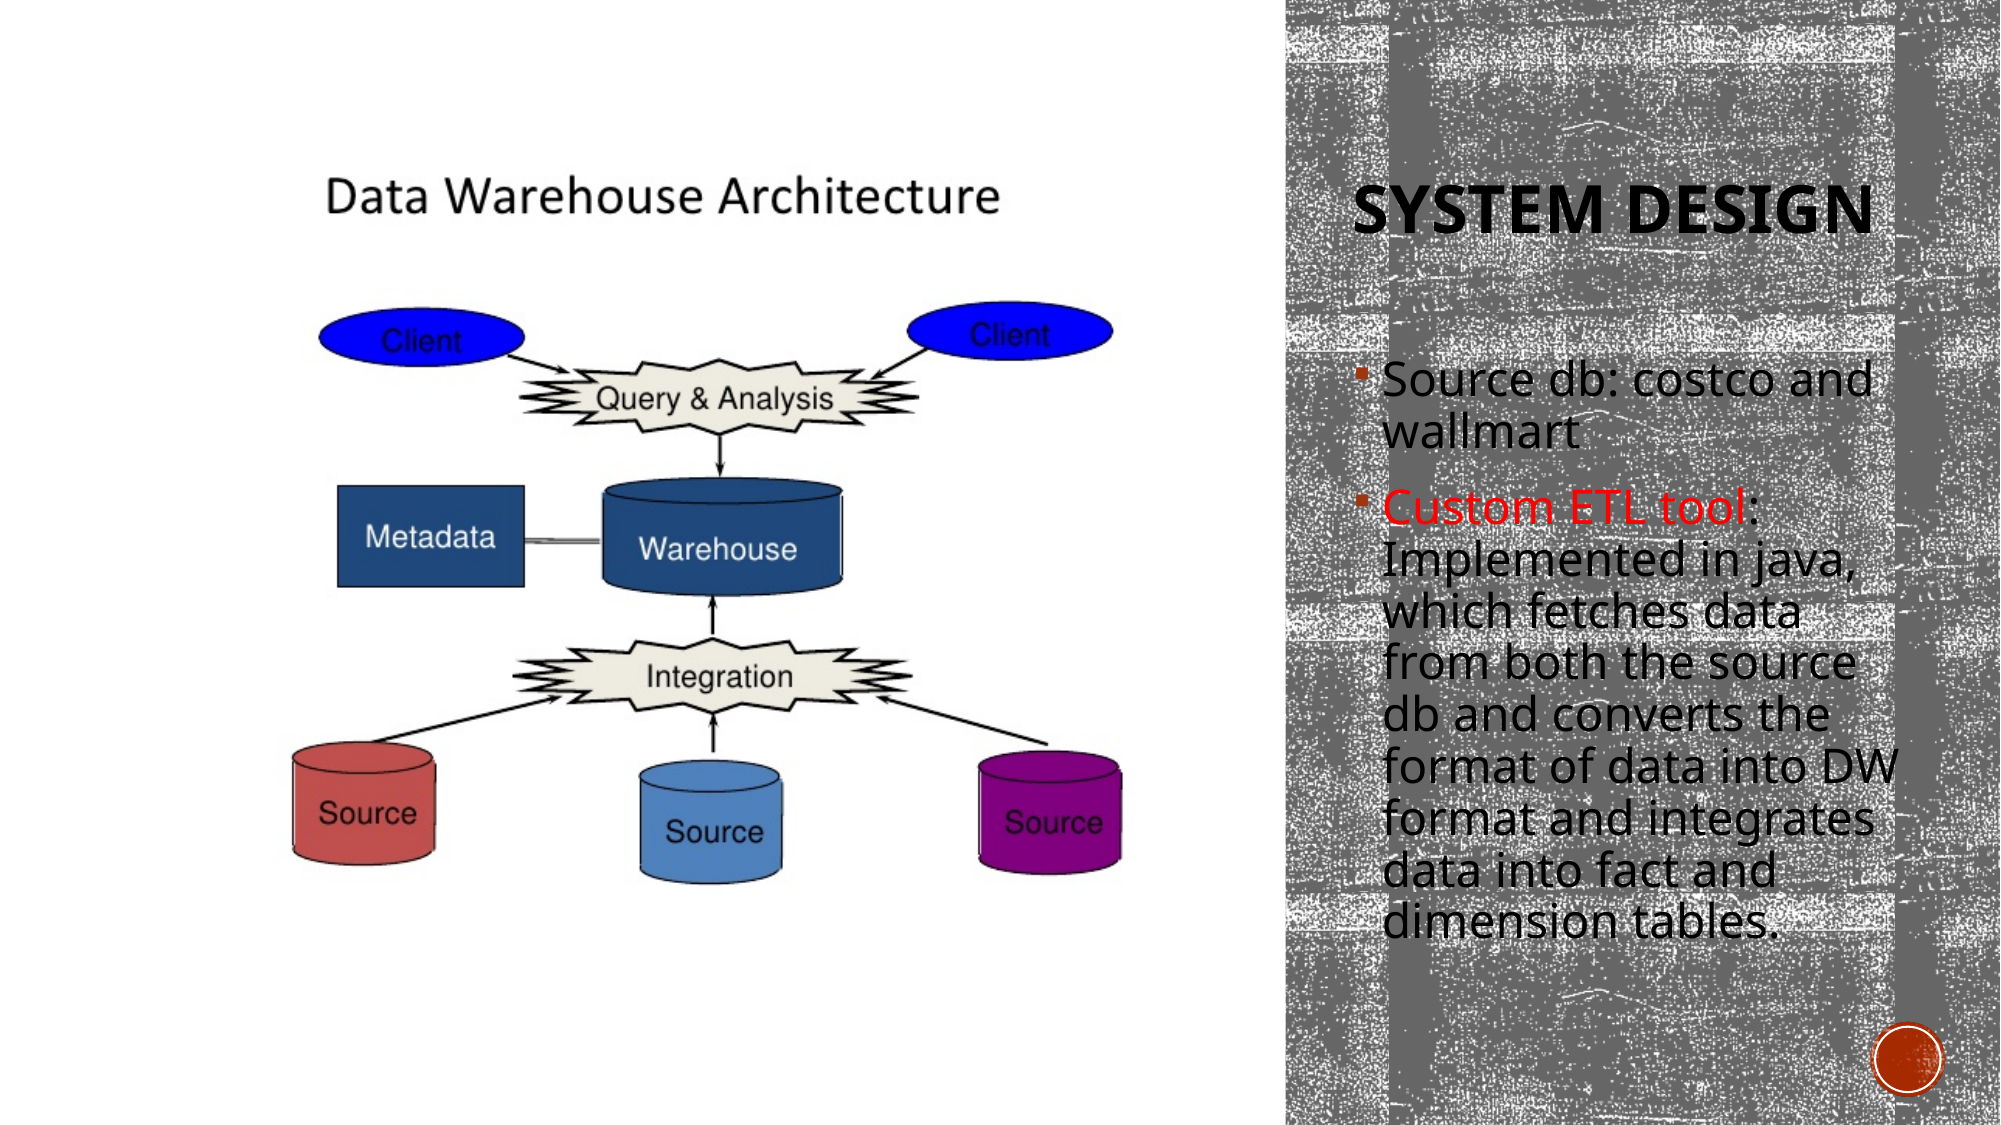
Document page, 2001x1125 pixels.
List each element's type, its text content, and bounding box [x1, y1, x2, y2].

picture [103, 139, 1233, 987]
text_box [1871, 1023, 1944, 1096]
text_box [1284, 0, 2000, 1125]
title System Design [1338, 79, 1920, 344]
list Source db: costco and wallmart Custom ETL tool: Implemented in java, which fetches data from both the source db and converts the format of data into DW format and integrates data into fact and dimension tables. [1338, 348, 1920, 1013]
